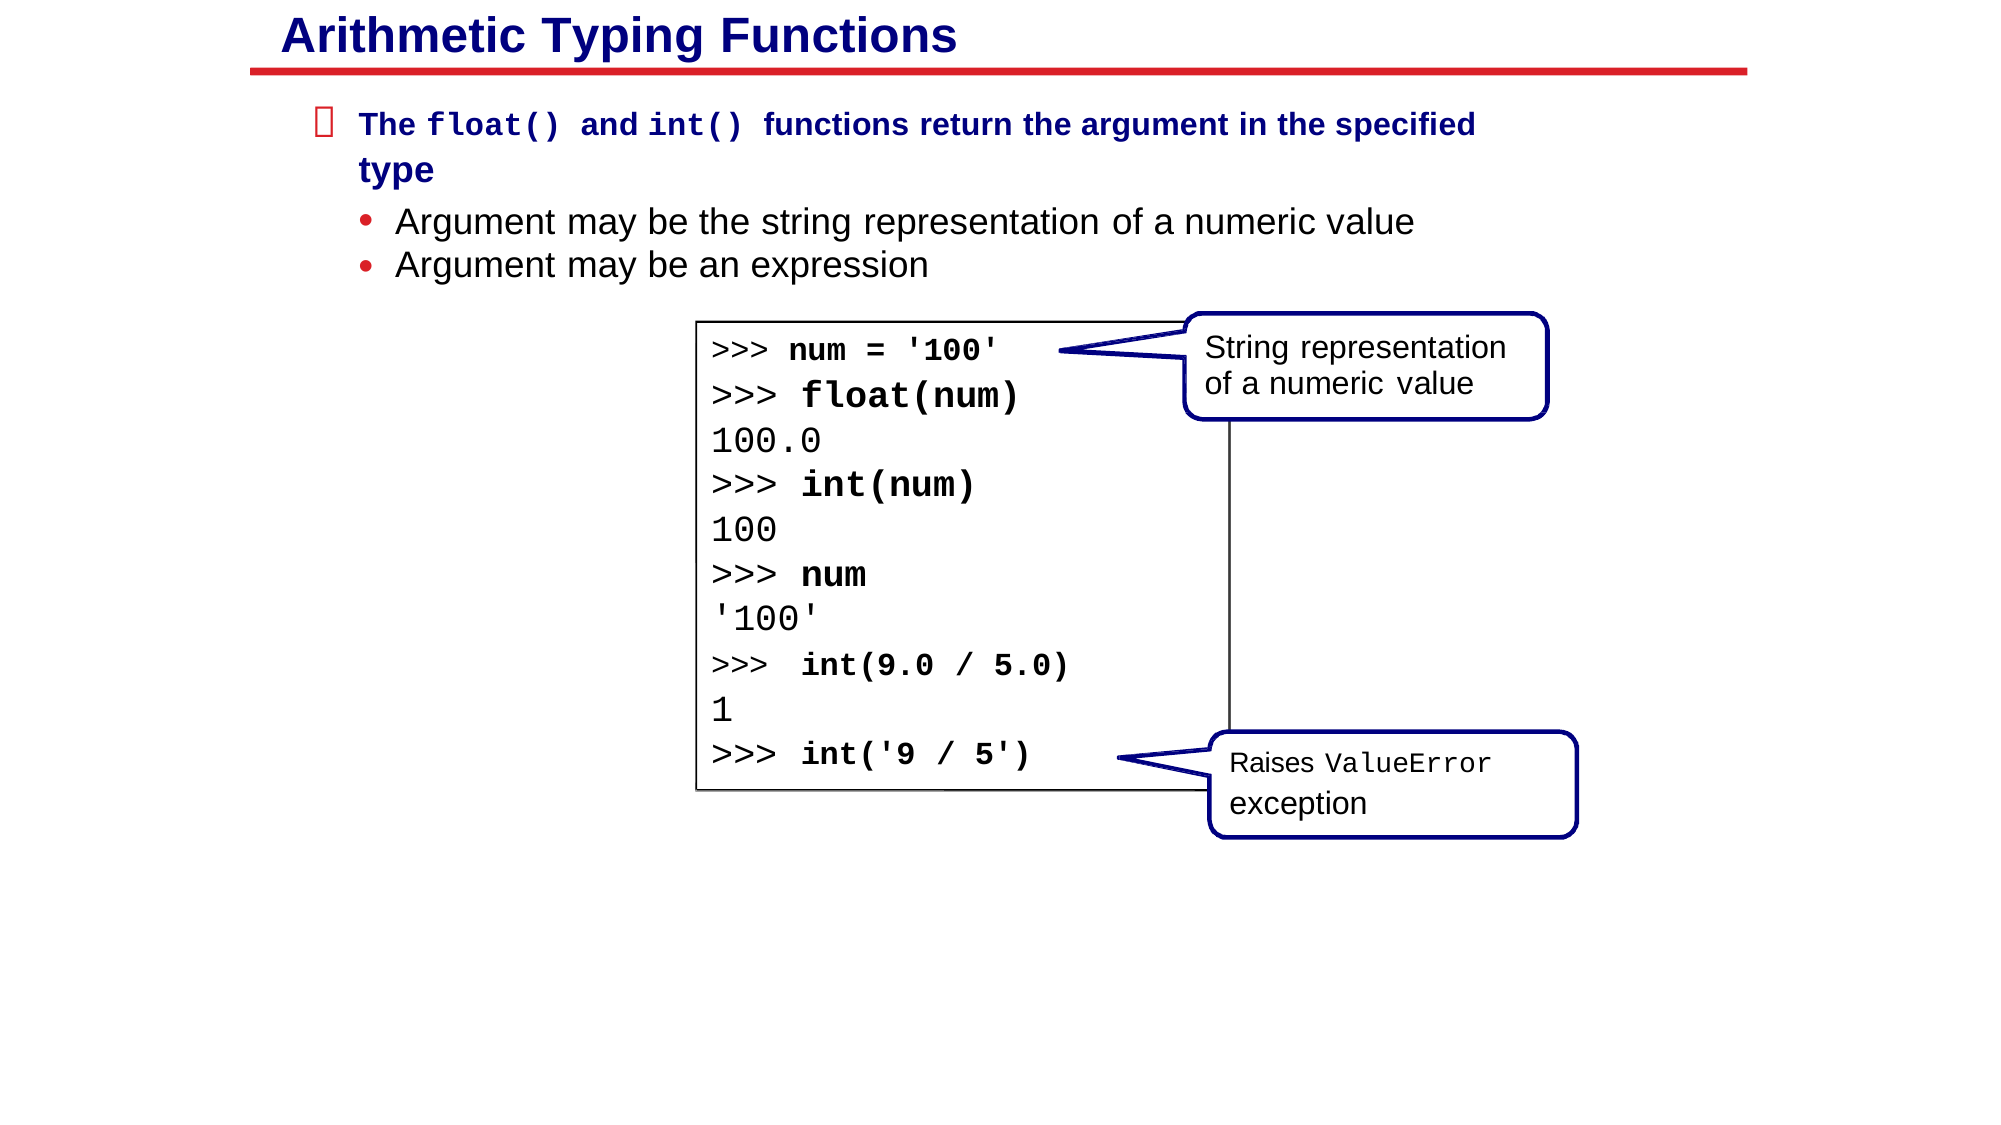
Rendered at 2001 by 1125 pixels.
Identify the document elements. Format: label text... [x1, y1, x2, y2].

text_box [1058, 311, 1550, 422]
text_box [1140, 734, 1574, 835]
text_box int(9.0 / 5.0) [798, 646, 1122, 689]
text_box • • [356, 196, 383, 291]
text_box [1116, 729, 1580, 840]
text_box [695, 322, 1207, 791]
text_box Argument may be the string representation of a numeric value Argument may be an expression [392, 200, 1430, 290]
text_box >>> num = '100' >>> float(num) 100.0 >>> int(num) 100 >>> num '100' [708, 332, 1055, 644]
text_box Raises ValueError exception [1227, 744, 1548, 823]
text_box String representation of a numeric value [1202, 328, 1519, 405]
text_box The float() and int() functions return the argument in the specified type [356, 104, 1629, 192]
text_box  [309, 99, 355, 148]
text_box Arithmetic Typing Functions [278, 9, 967, 64]
text_box [1092, 316, 1544, 417]
text_box >>> 1 >>> [708, 646, 787, 779]
text_box int('9 / 5') [798, 736, 1077, 779]
